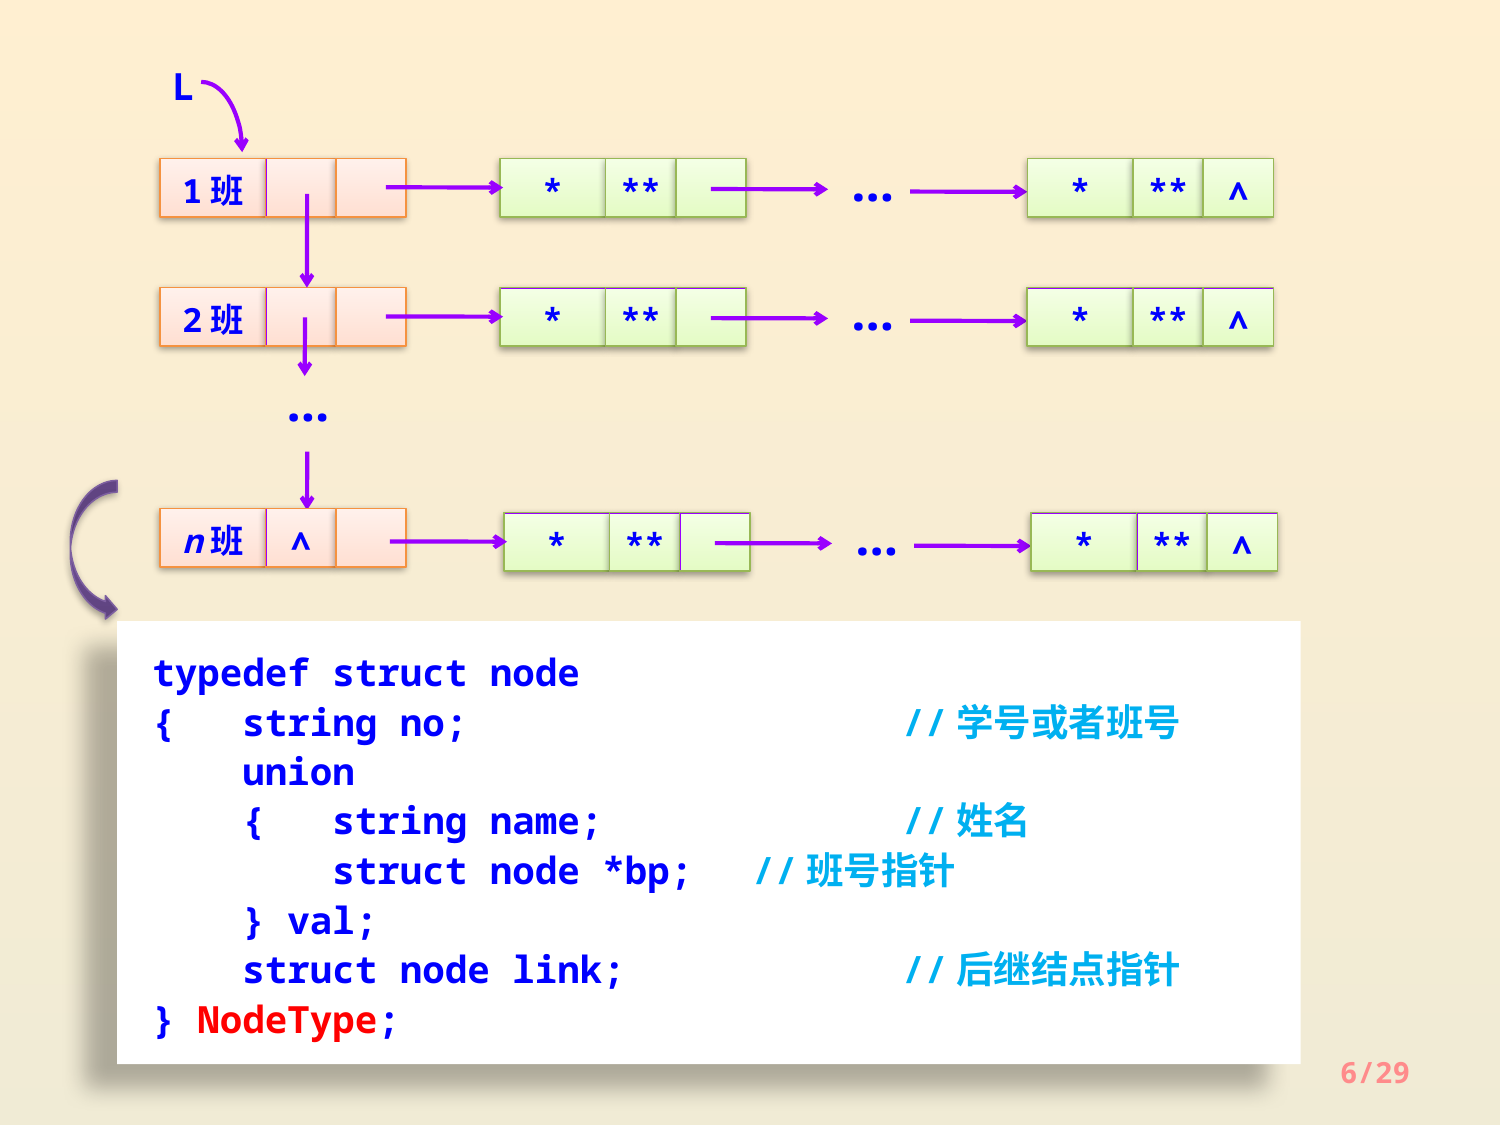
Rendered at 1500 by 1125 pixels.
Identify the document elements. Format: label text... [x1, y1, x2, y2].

text_box typedef struct node { string no; //学号或者班号 union { string name; //姓名 struct node *bp; //班号指针 } val; struct node link; //后继结点指针 } NodeType; [115, 619, 1303, 1066]
slide_number 6/29 [1074, 1042, 1425, 1103]
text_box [148, 51, 1278, 575]
text_box [69, 479, 118, 620]
